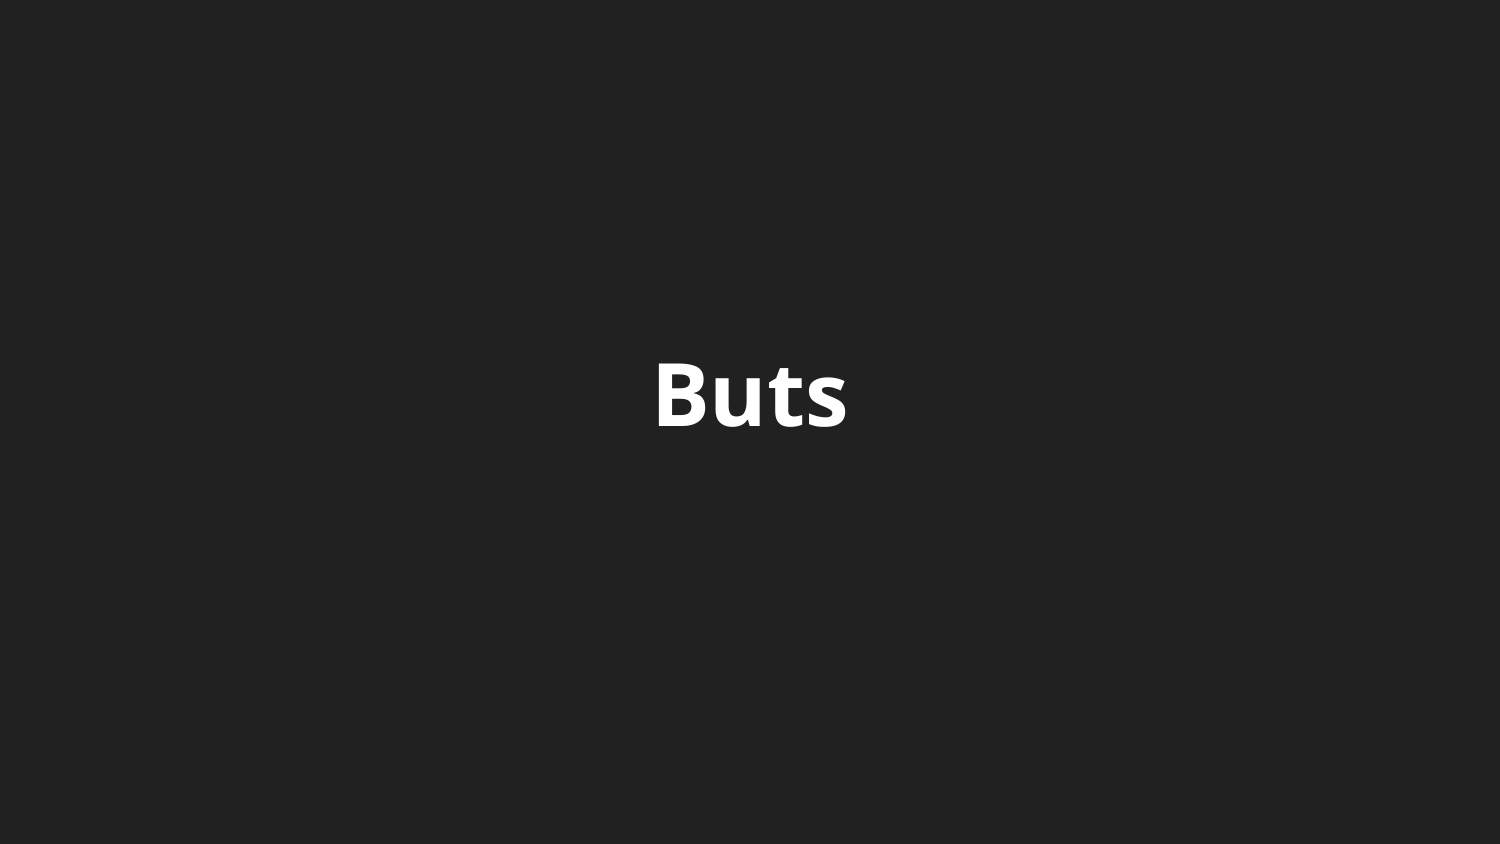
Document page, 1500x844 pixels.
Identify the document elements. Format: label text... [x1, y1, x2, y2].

title Buts [51, 122, 1449, 459]
